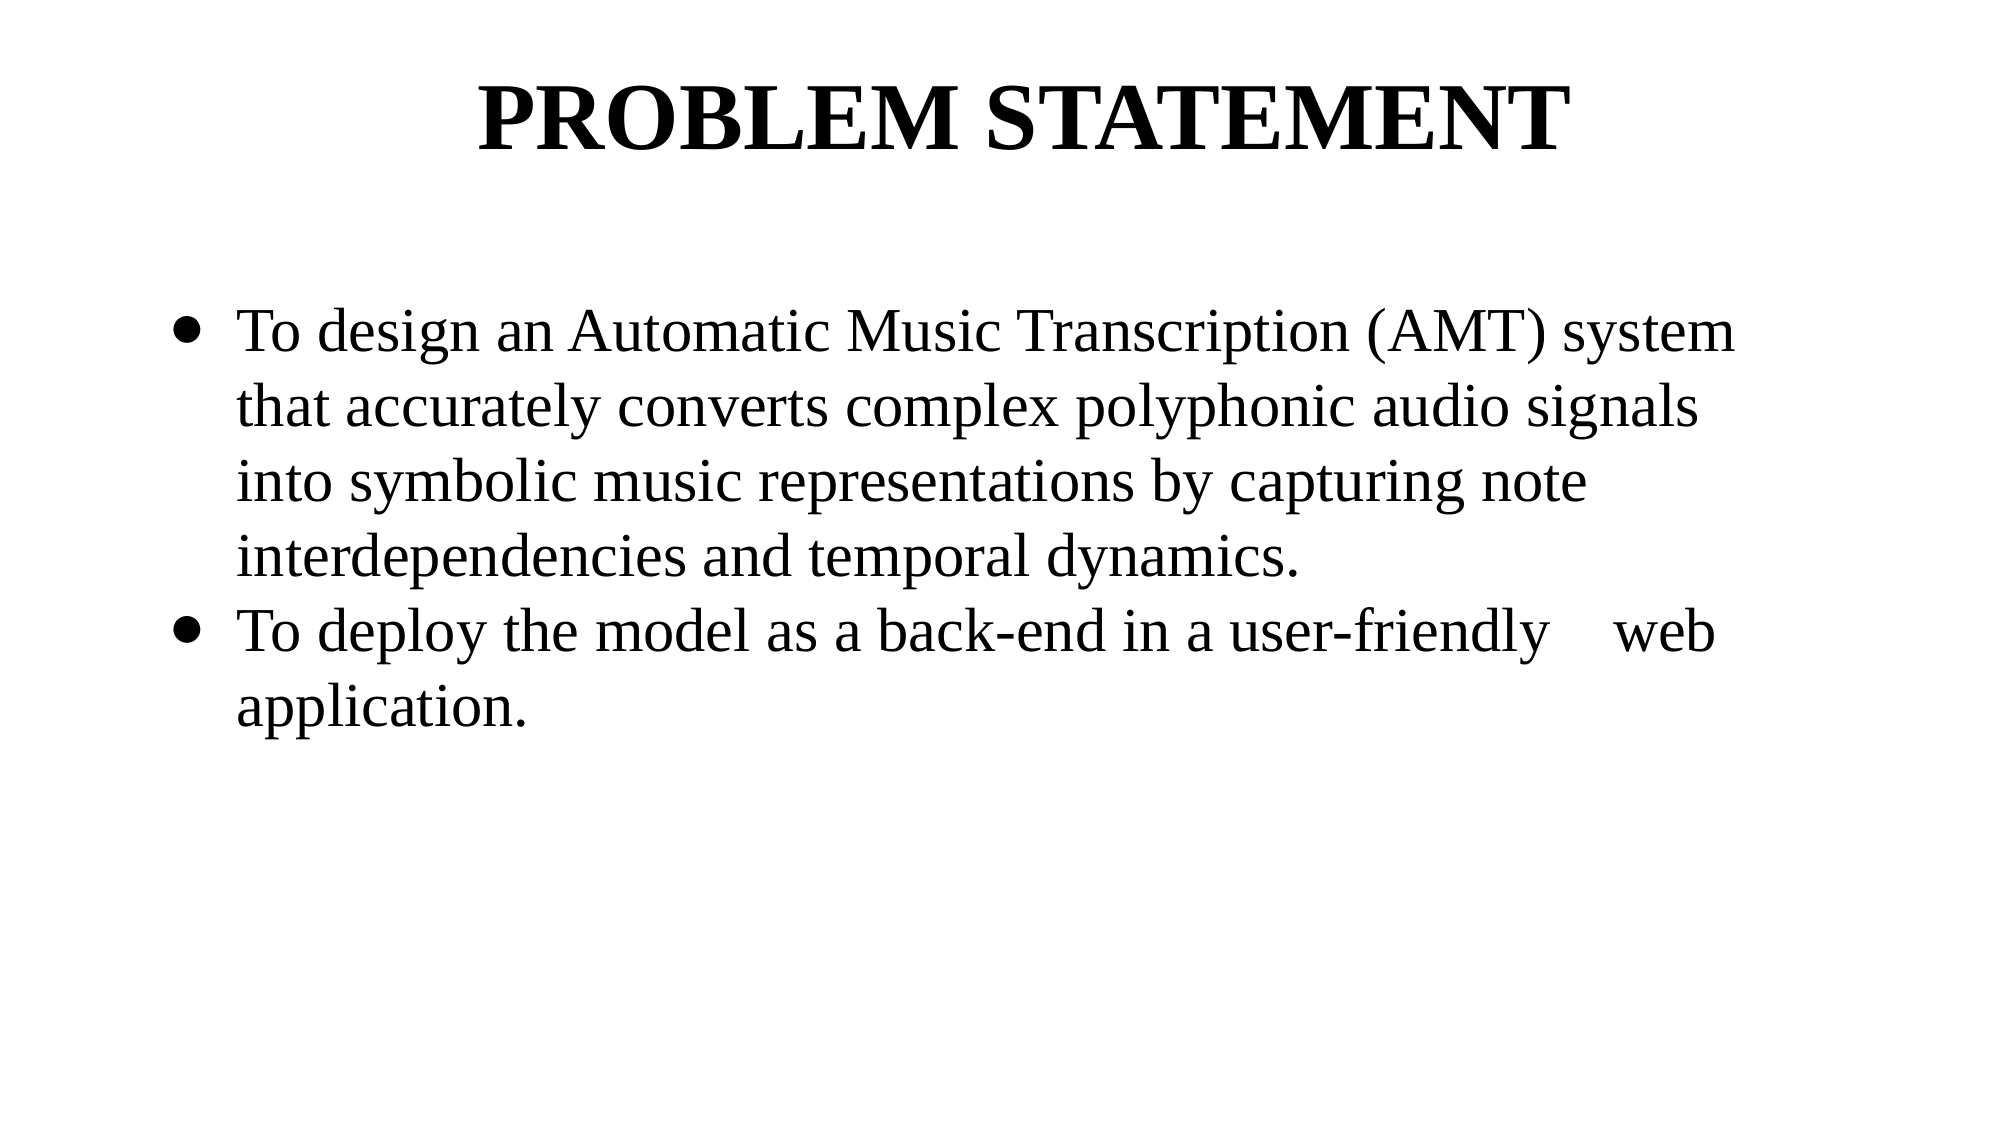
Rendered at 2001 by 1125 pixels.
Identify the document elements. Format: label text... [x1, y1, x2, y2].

list PROBLEM STATEMENT [329, 54, 1719, 692]
title To design an Automatic Music Transcription (AMT) system that accurately converts complex polyphonic audio signals into symbolic music representations by capturing note interdependencies and temporal dynamics. To deploy the model as a back-end in a user-friendly web application. [161, 288, 1749, 739]
